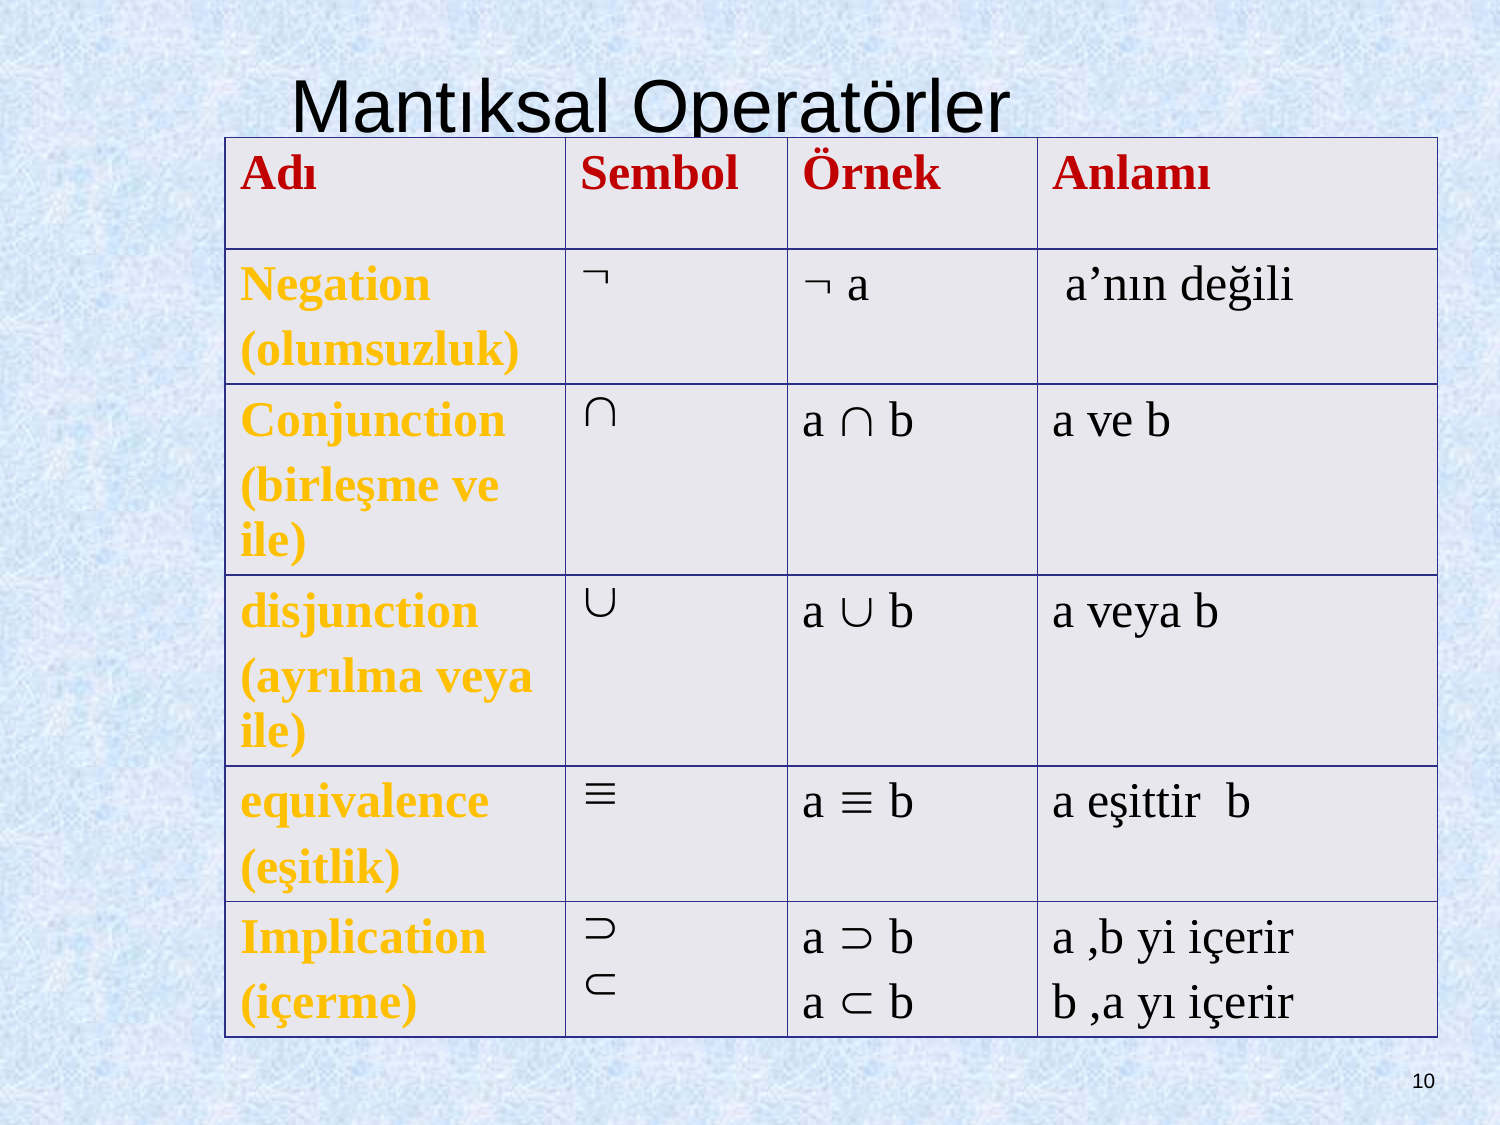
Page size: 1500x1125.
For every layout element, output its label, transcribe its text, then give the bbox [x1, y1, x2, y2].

table_header Örnek [788, 138, 1037, 248]
table_cell Implication (içerme) [226, 902, 565, 1036]
table_cell   [566, 902, 787, 1036]
table_cell a’nın değili [1038, 250, 1437, 383]
table_header Anlamı [1038, 138, 1437, 248]
table_cell disjunction (ayrılma veya ile) [226, 576, 565, 765]
table_header Adı [226, 138, 565, 248]
table_cell a veya b [1038, 576, 1437, 765]
table_cell a ,b yi içerir b ,a yı içerir [1038, 902, 1437, 1036]
table_cell a  b [788, 767, 1037, 901]
table_cell a eşittir b [1038, 767, 1437, 901]
table_header Sembol [566, 138, 787, 248]
table_cell a  b a  b [788, 902, 1037, 1036]
title Mantıksal Operatörler [274, 49, 1451, 238]
table_cell  [566, 250, 787, 383]
table_cell Conjunction (birleşme ve ile) [226, 385, 565, 574]
slide_number 10 [1137, 1024, 1451, 1101]
table_cell a  b [788, 385, 1037, 574]
table_cell  [566, 576, 787, 765]
table_cell Negation (olumsuzluk) [226, 250, 565, 383]
table_cell a  b [788, 576, 1037, 765]
table_cell a ve b [1038, 385, 1437, 574]
table_cell  [566, 767, 787, 901]
picture [0, 0, 1500, 1125]
table_cell  [566, 385, 787, 574]
table_cell equivalence (eşitlik) [226, 767, 565, 901]
table_cell  a [788, 250, 1037, 383]
